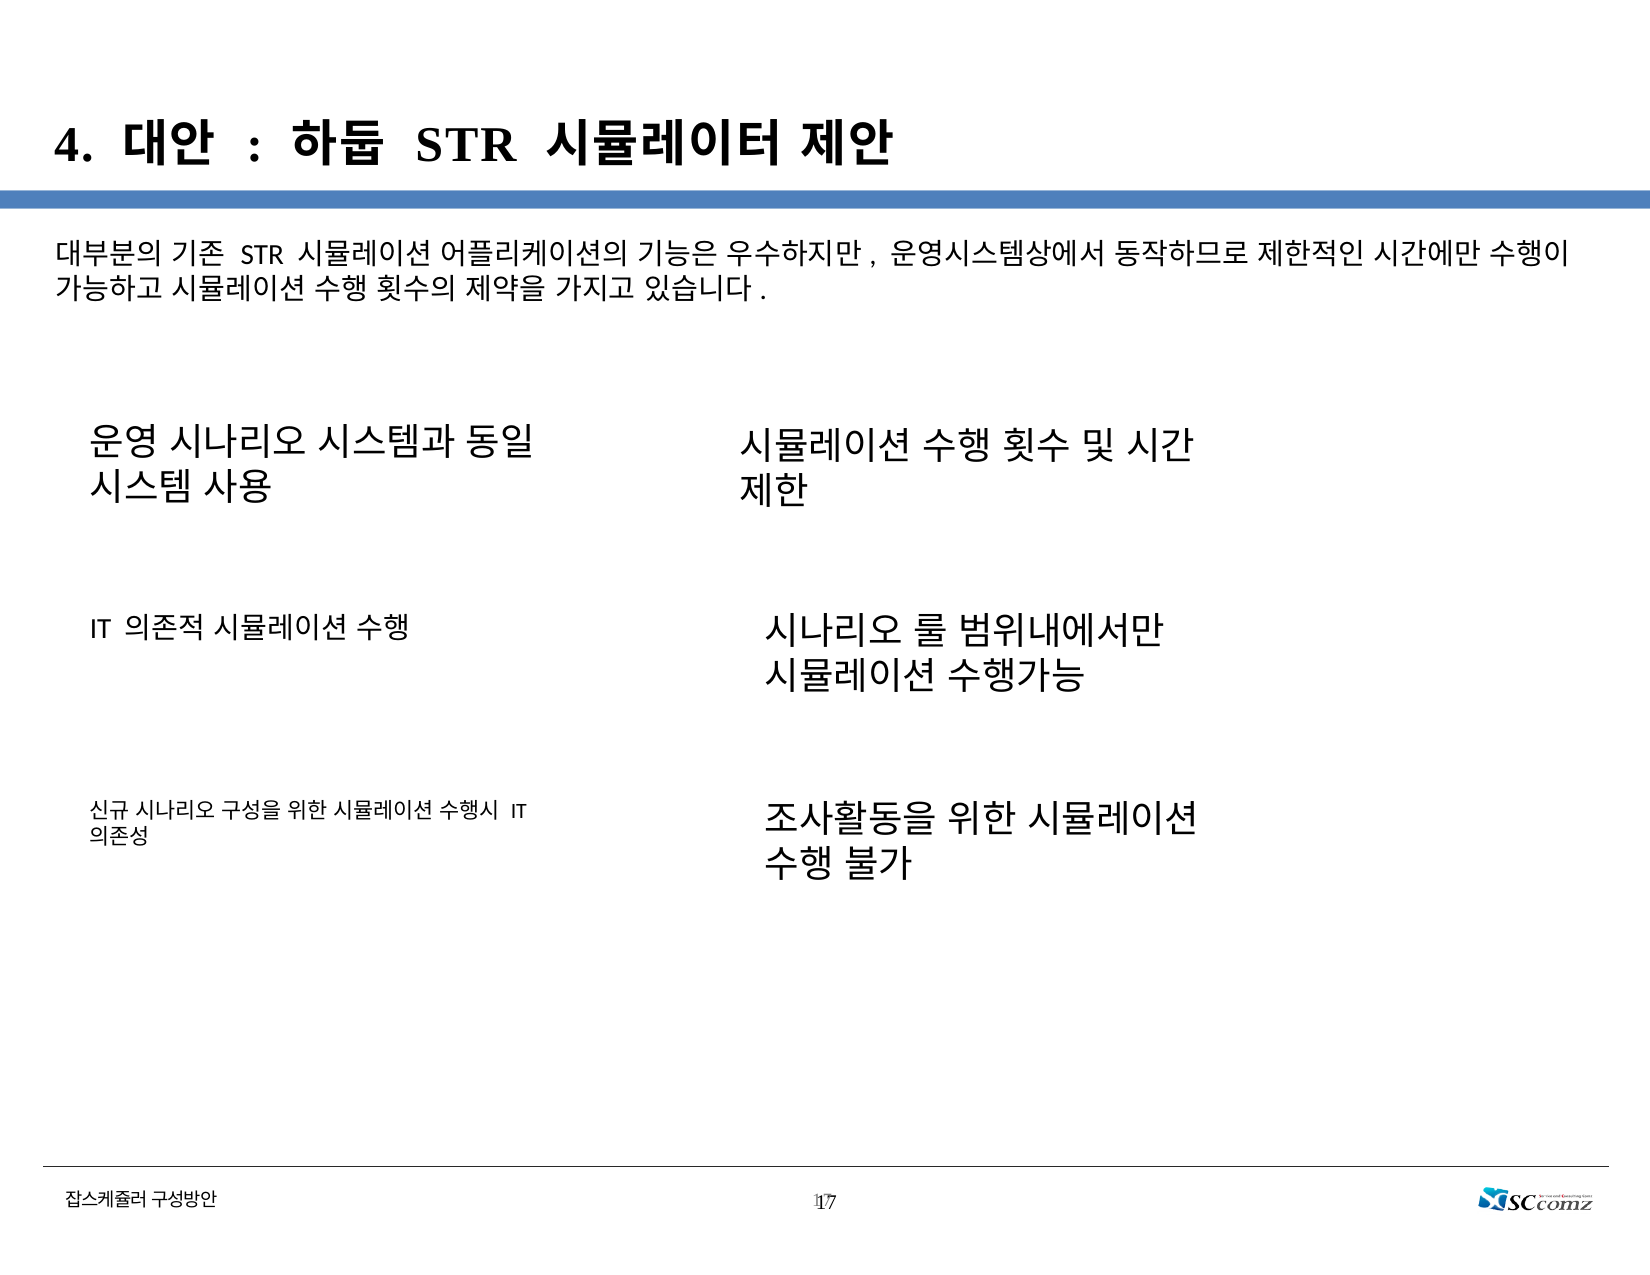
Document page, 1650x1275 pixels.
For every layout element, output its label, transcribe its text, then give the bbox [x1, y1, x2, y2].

picture [1462, 1180, 1608, 1219]
text_box 신규 시나리오 구성을 위한 시뮬레이션 수행시 IT 의존성 [74, 789, 588, 857]
text_box 운영 시나리오 시스템과 동일 시스템 사용 [74, 410, 588, 516]
text_box [0, 190, 1650, 209]
slide_number 17 [807, 1187, 838, 1211]
list 대부분의 기존 STR 시뮬레이션 어플리케이션의 기능은 우수하지만, 운영시스템상에서 동작하므로 제한적인 시간에만 수행이 가능하고 시뮬레이션 수행 횟수의 제약을 가지고 있습니다. [40, 228, 1611, 313]
text_box IT 의존적 시뮬레이션 수행 [74, 601, 588, 652]
text_box 조사활동을 위한 시뮬레이션 수행 불가 [749, 787, 1263, 893]
text_box 시나리오 룰 범위내에서만 시뮬레이션 수행가능 [749, 599, 1263, 705]
text_box 시뮬레이션 수행 횟수 및 시간 제한 [724, 414, 1238, 520]
text_box 4. 대안 : 하둡 STR 시뮬레이터 제안 [39, 100, 1380, 182]
